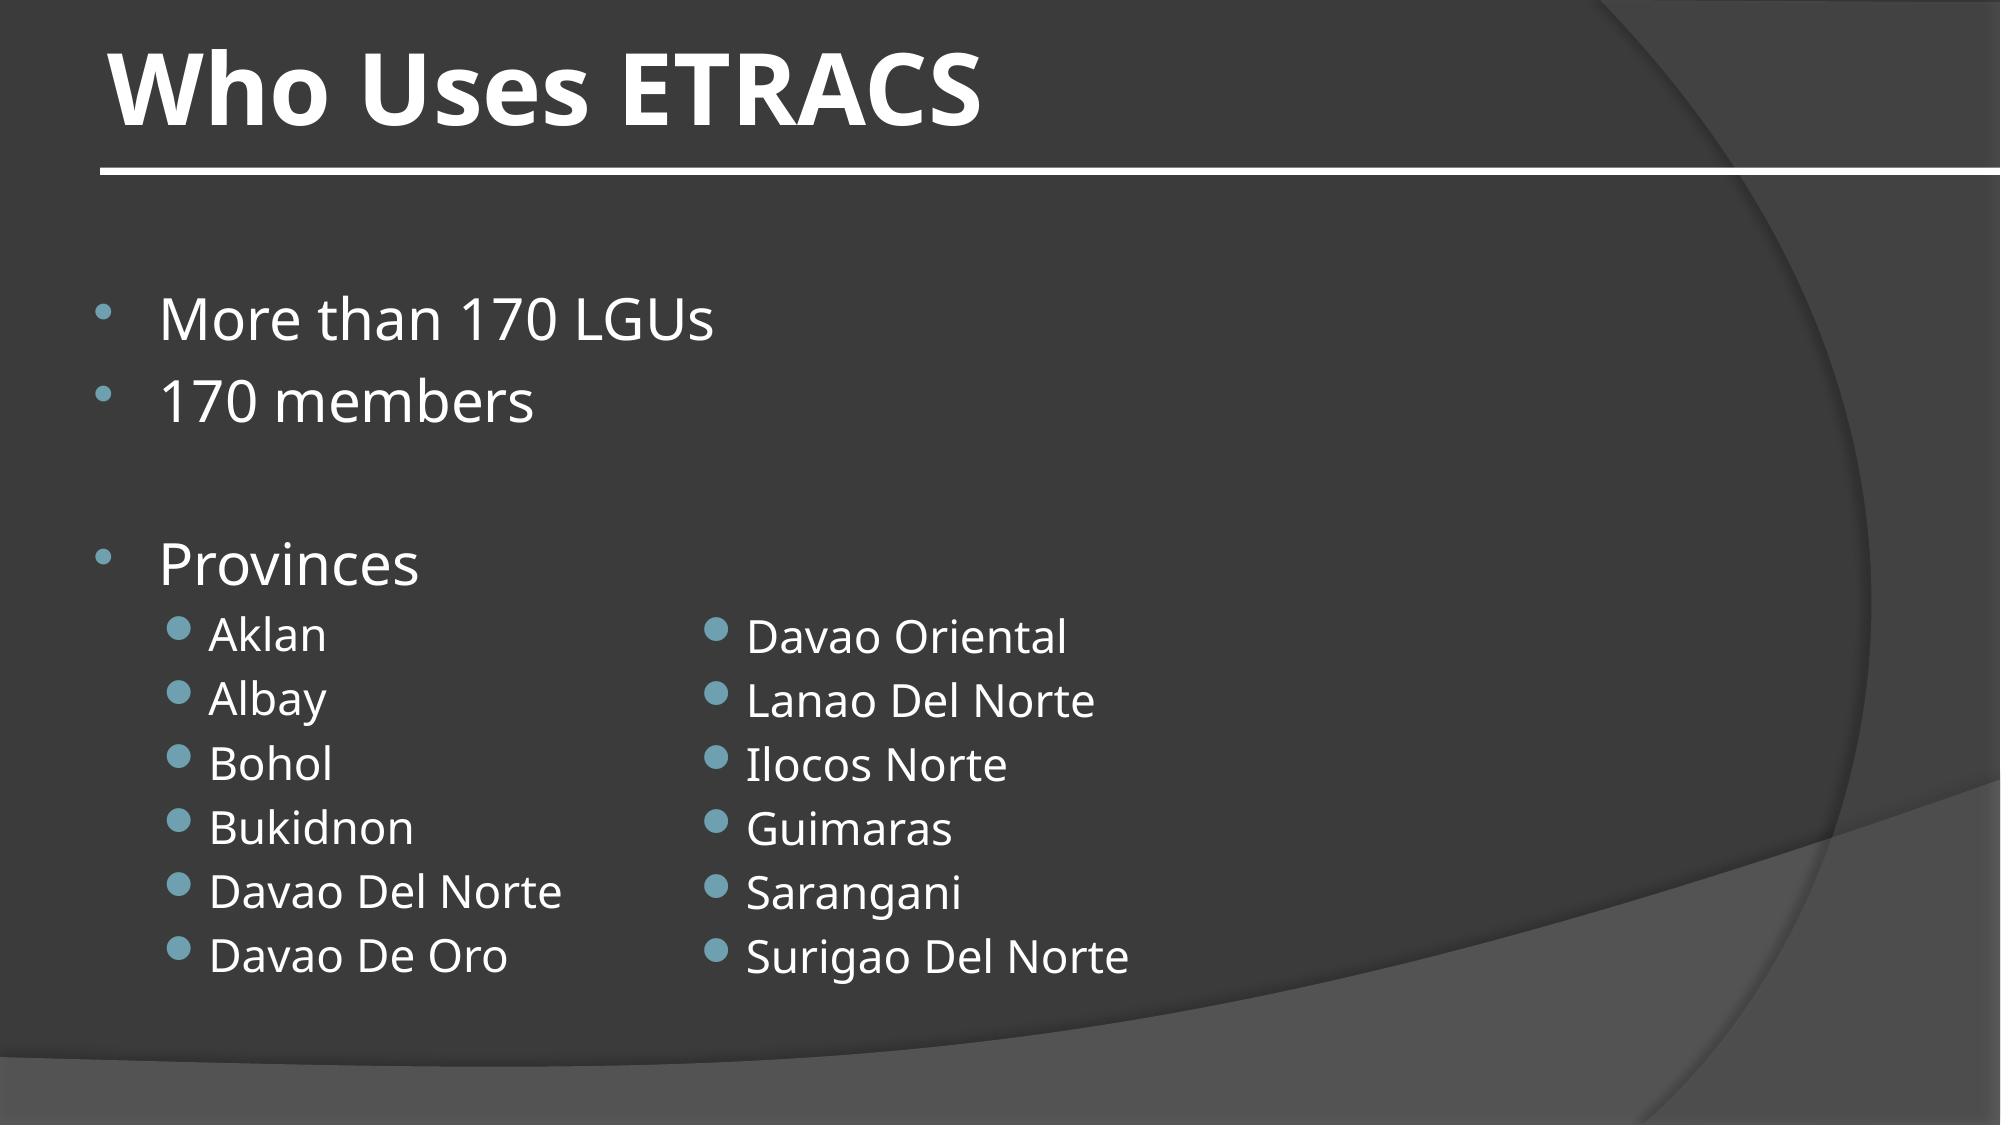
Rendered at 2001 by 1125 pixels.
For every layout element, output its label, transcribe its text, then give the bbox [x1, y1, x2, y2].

text_box Davao Oriental Lanao Del Norte Ilocos Norte Guimaras Sarangani Surigao Del Norte [612, 600, 1225, 1100]
list More than 170 LGUs 170 members Provinces Aklan Albay Bohol Bukidnon Davao Del Norte Davao De Oro [75, 275, 750, 1100]
text_box [99, 166, 2000, 177]
title Who Uses ETRACS [99, 7, 1888, 163]
